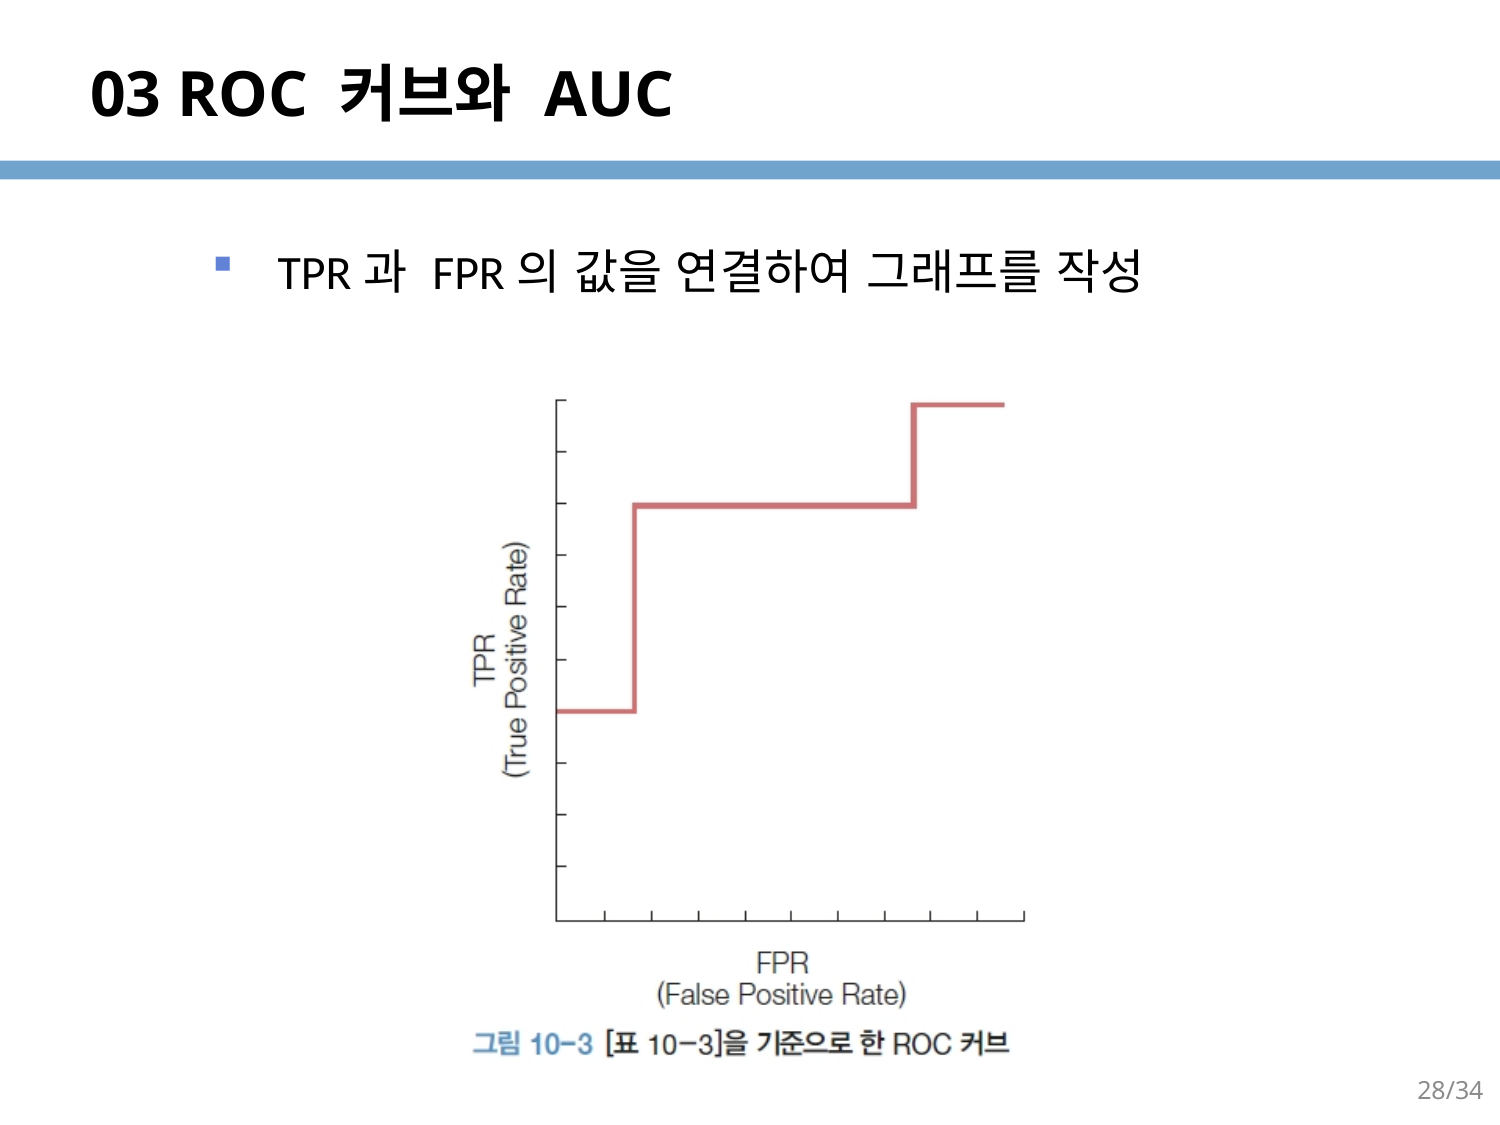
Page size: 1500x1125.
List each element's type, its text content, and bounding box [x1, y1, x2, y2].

title 03 ROC 커브와 AUC [75, 45, 1250, 139]
list TPR과 FPR의 값을 연결하여 그래프를 작성 [75, 219, 1425, 1066]
picture [465, 394, 1034, 1067]
slide_number 28/34 [1148, 1061, 1499, 1122]
